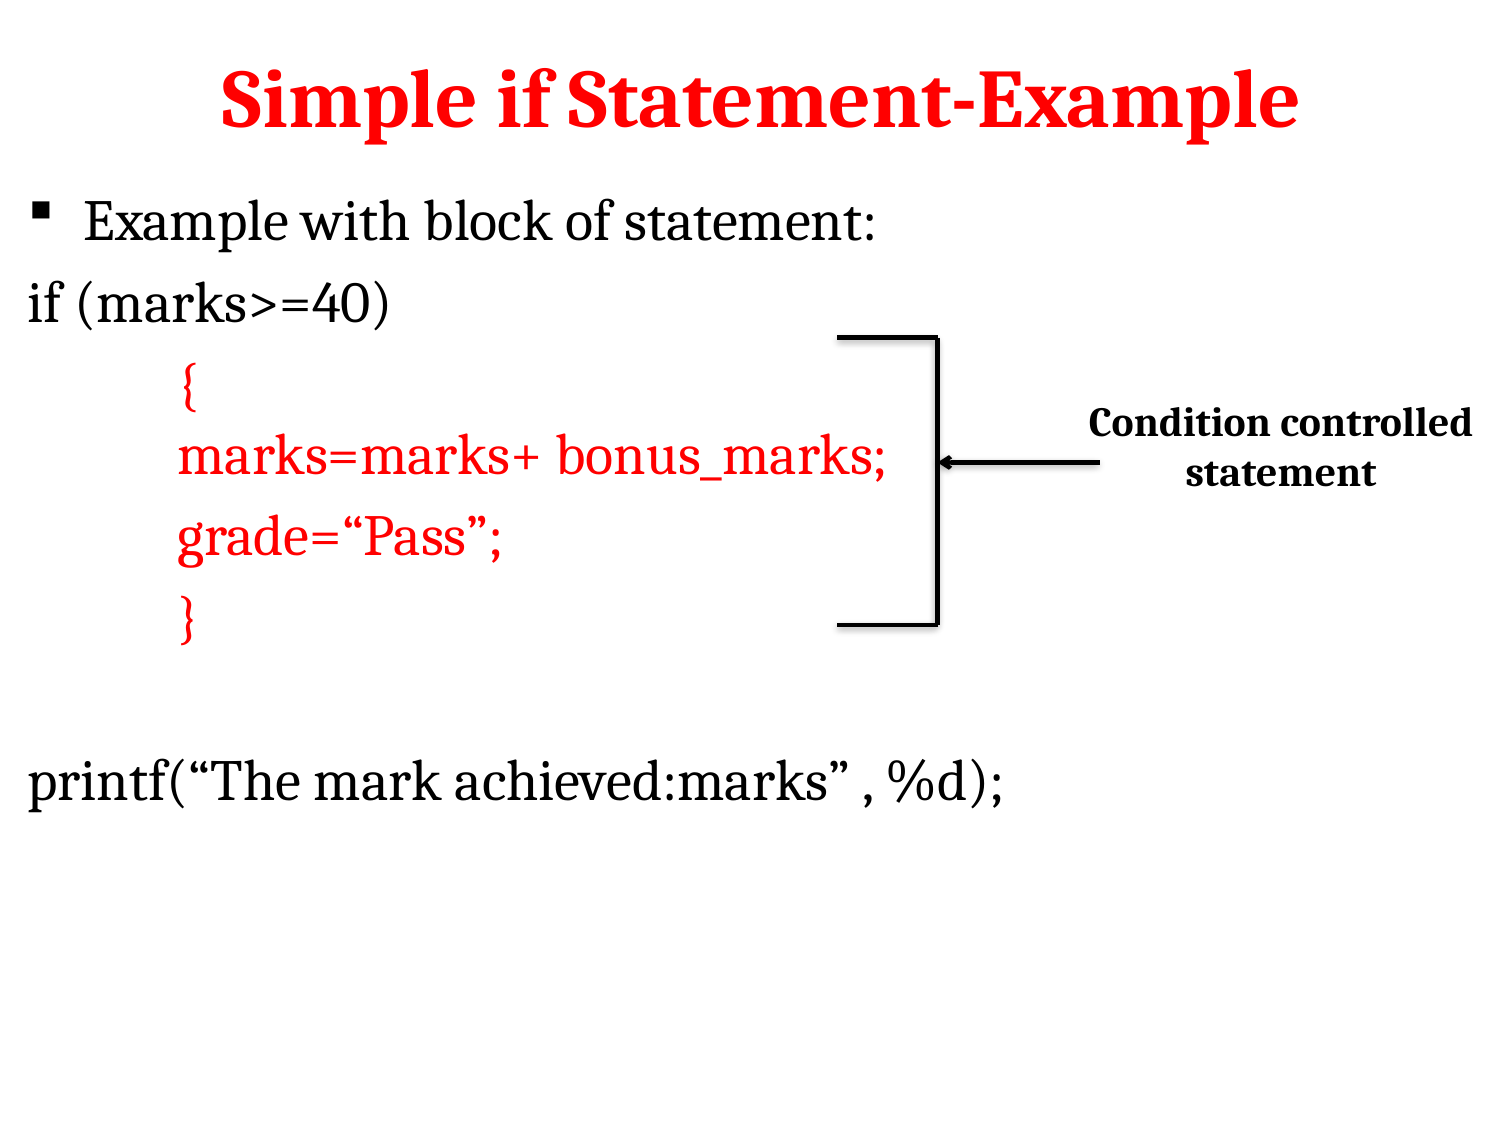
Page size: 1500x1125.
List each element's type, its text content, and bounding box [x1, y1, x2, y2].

list Example with block of statement: if (marks>=40) { marks=marks+ bonus_marks; grade=“Pass”; } printf(“The mark achieved:marks” , %d); [12, 174, 1375, 1088]
title Simple if Statement-Example [87, 0, 1438, 188]
text_box Condition controlled statement [1049, 387, 1500, 503]
